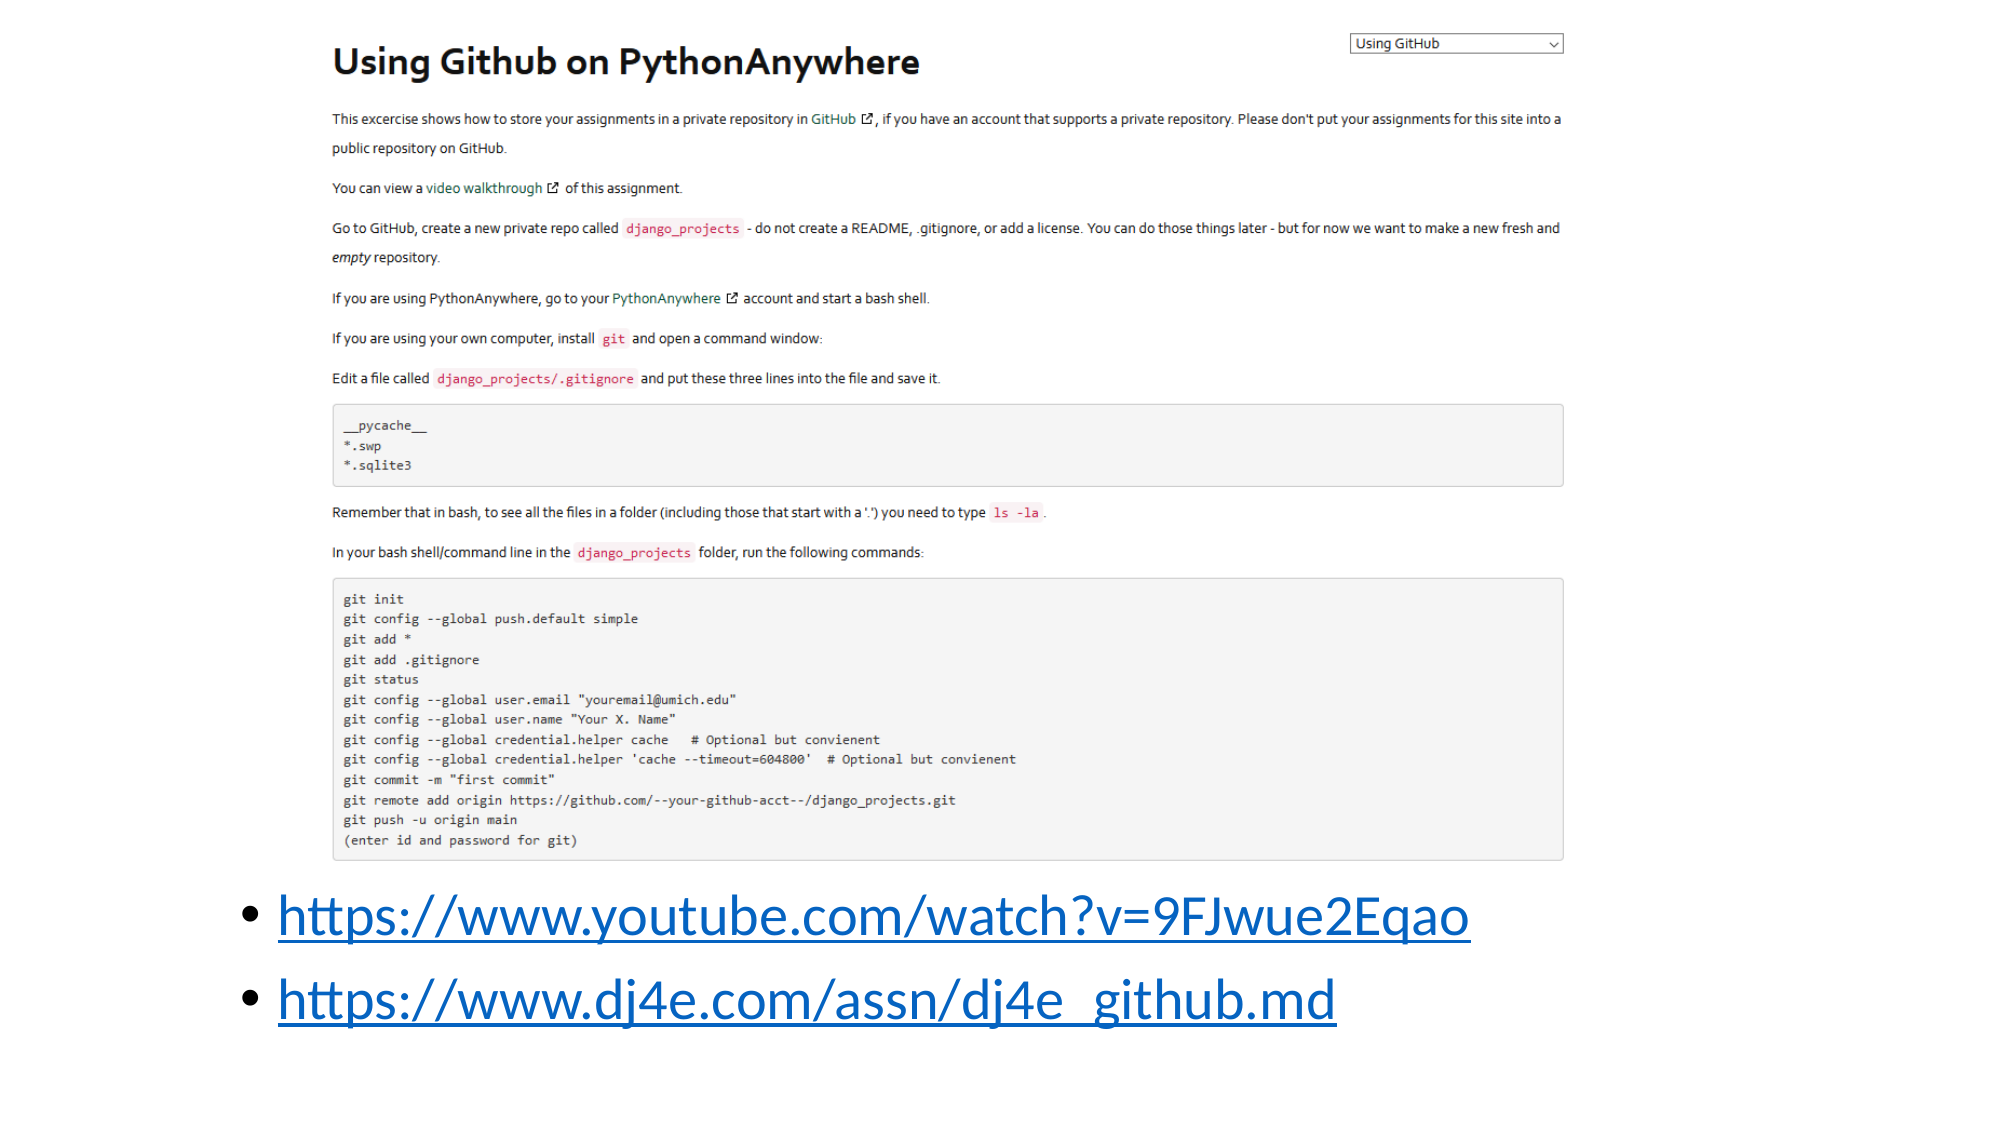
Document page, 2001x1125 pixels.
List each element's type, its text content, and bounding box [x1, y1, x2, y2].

list https://www.youtube.com/watch?v=9FJwue2Eqao https://www.dj4e.com/assn/dj4e_github.md [225, 878, 1950, 1125]
picture [310, 17, 1579, 876]
